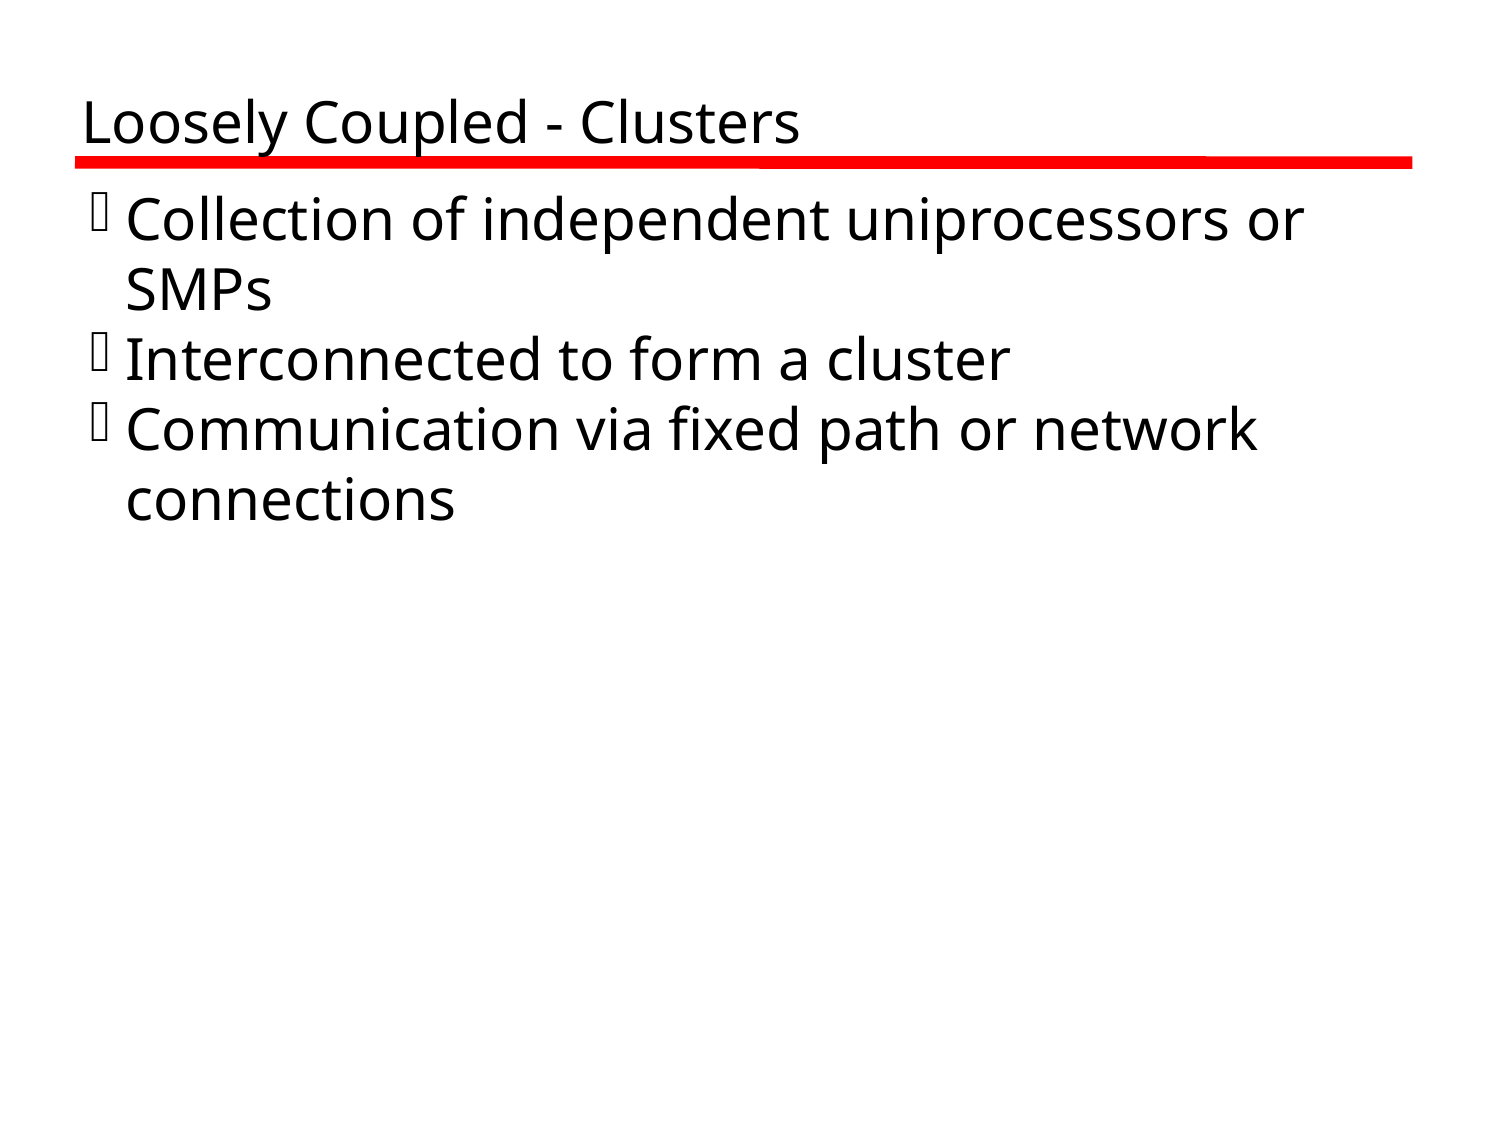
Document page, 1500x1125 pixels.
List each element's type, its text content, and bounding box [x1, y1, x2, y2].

text_box Collection of independent uniprocessors or SMPs Interconnected to form a cluster Communication via fixed path or network connections [74, 174, 1417, 1100]
text_box Loosely Coupled - Clusters [66, 24, 1413, 163]
